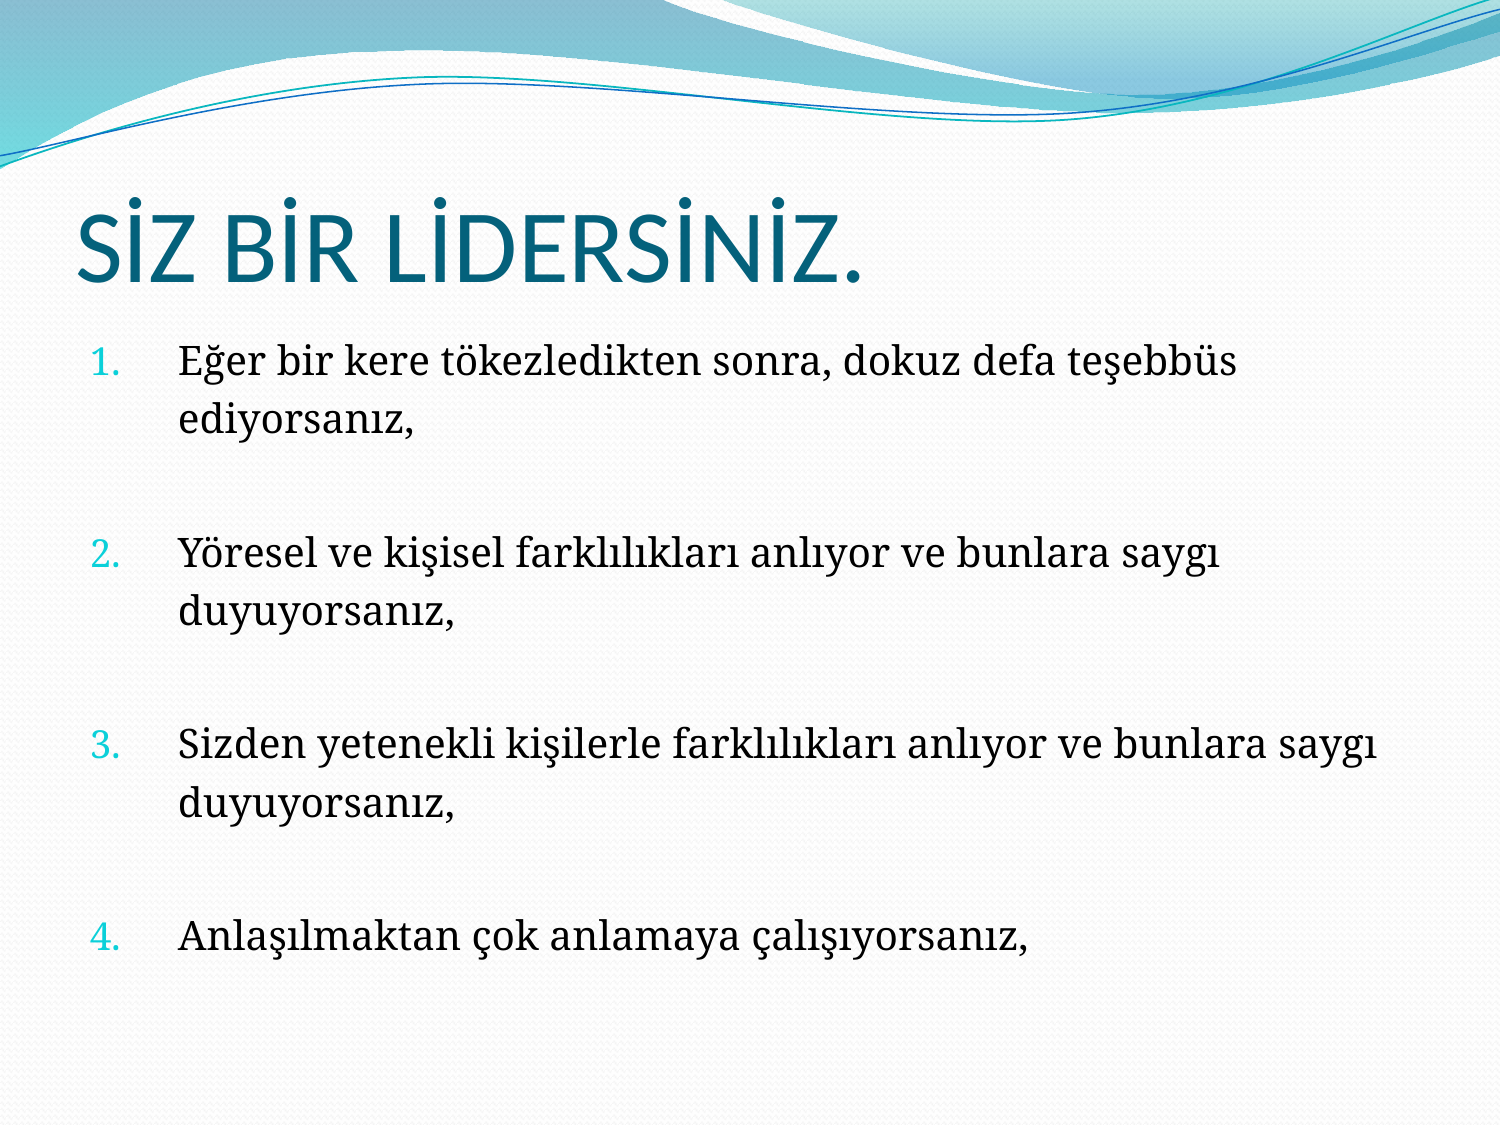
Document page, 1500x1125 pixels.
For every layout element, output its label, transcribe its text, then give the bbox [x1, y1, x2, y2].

title SİZ BİR LİDERSİNİZ. [75, 115, 1425, 303]
list Eğer bir kere tökezledikten sonra, dokuz defa teşebbüs ediyorsanız, Yöresel ve kişisel farklılıkları anlıyor ve bunlara saygı duyuyorsanız, Sizden yetenekli kişilerle farklılıkları anlıyor ve bunlara saygı duyuyorsanız, Anlaşılmaktan çok anlamaya çalışıyorsanız, [75, 317, 1425, 1038]
